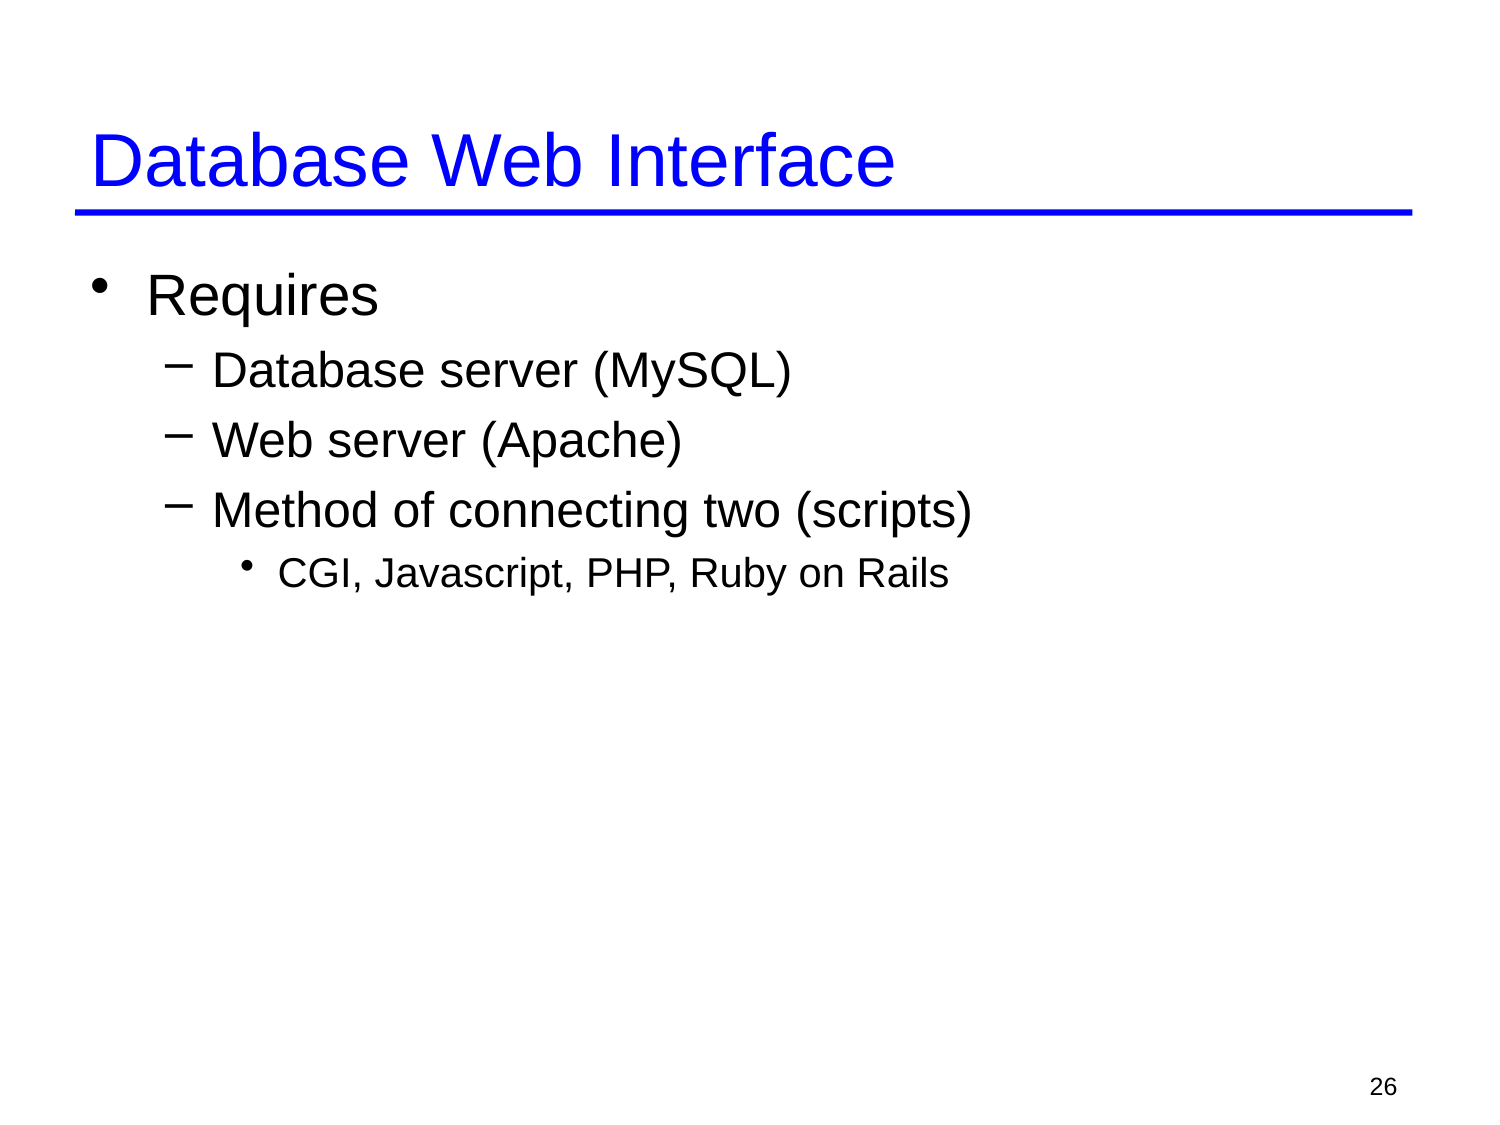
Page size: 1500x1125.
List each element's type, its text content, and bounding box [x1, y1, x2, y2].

title Database Web Interface [74, 99, 1413, 213]
slide_number 26 [1099, 1062, 1413, 1101]
list Requires Database server (MySQL) Web server (Apache) Method of connecting two (scripts) CGI, Javascript, PHP, Ruby on Rails [74, 249, 1413, 1051]
